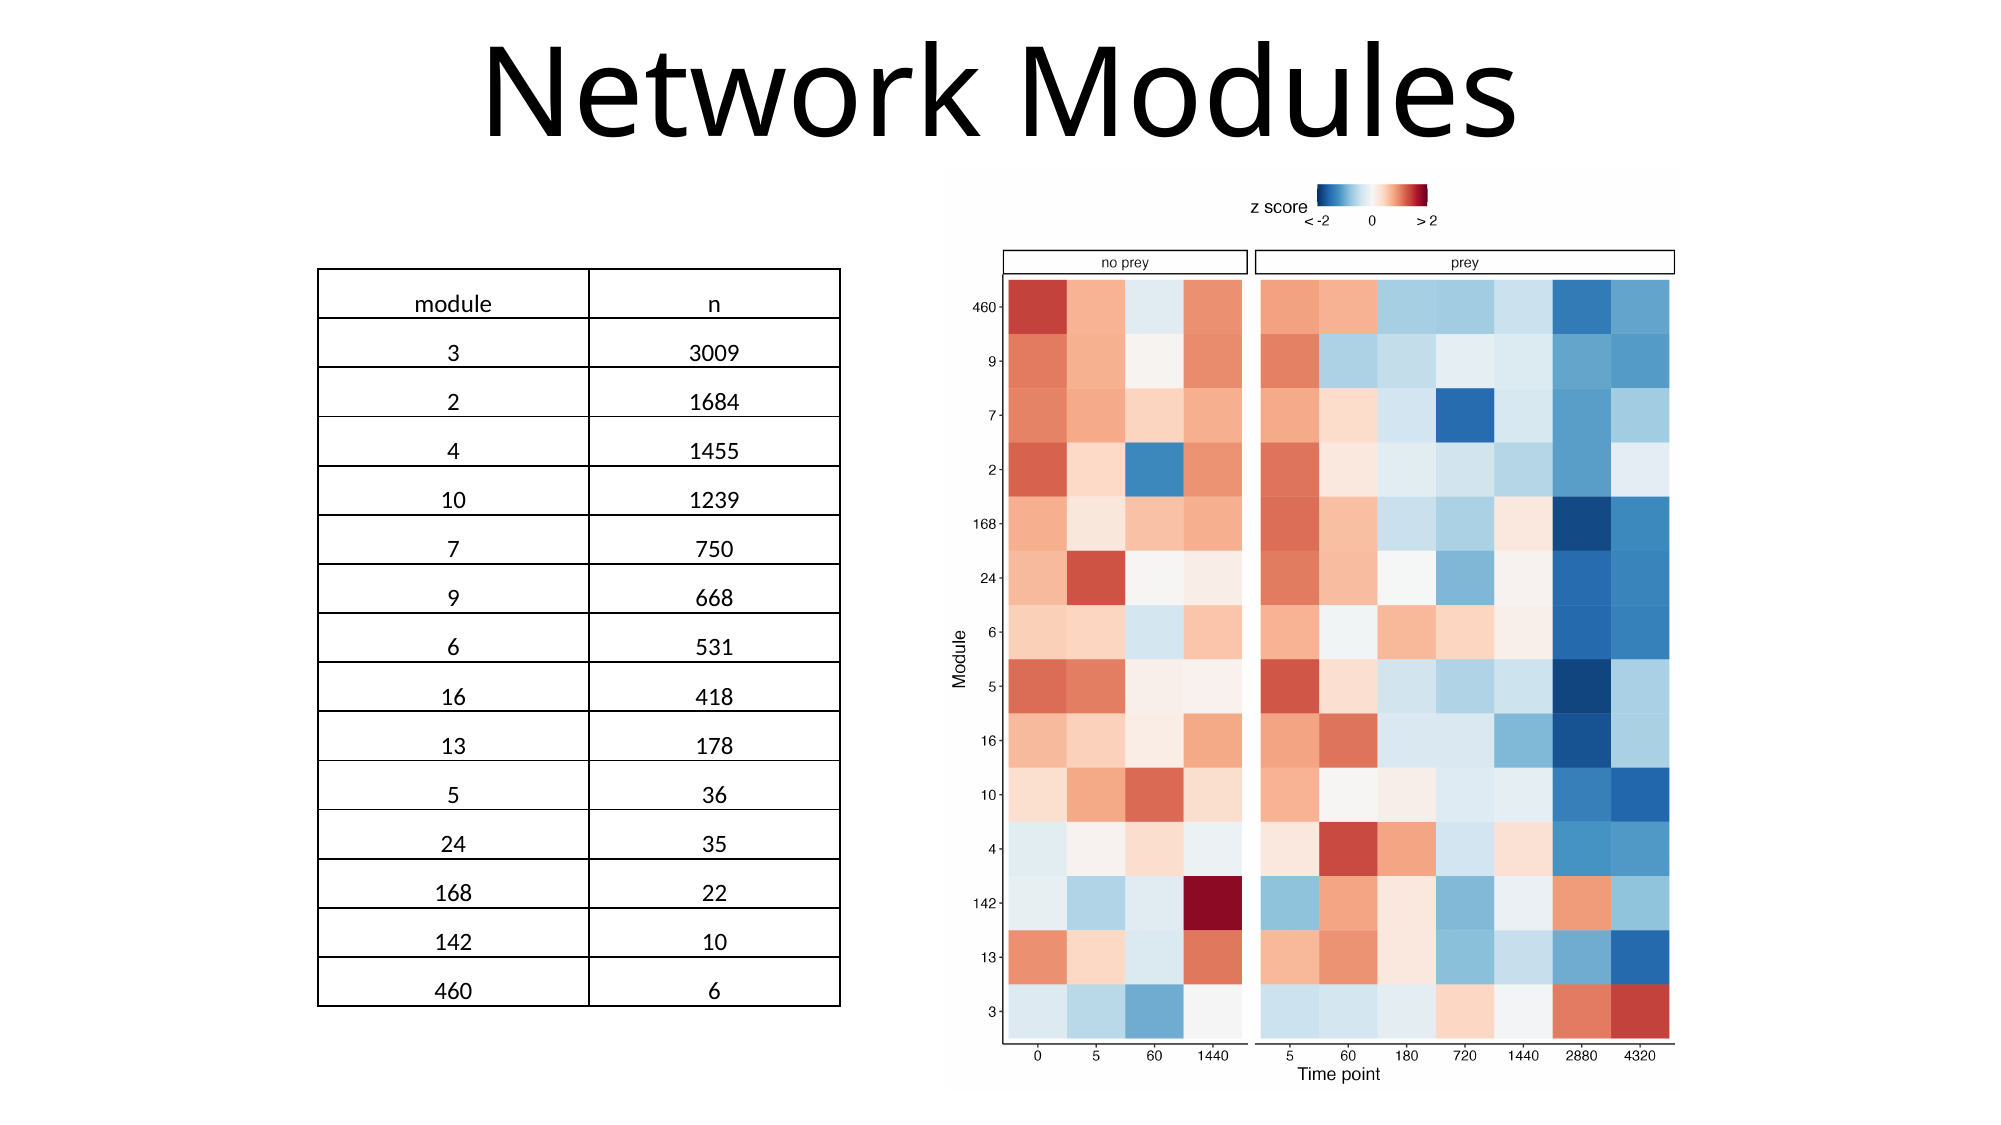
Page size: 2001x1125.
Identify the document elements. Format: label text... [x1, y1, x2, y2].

table_cell 460 [319, 958, 588, 1005]
table_cell 1455 [590, 417, 839, 465]
table_cell 531 [590, 614, 839, 661]
table_cell 4 [319, 417, 588, 465]
table_header module [319, 270, 588, 317]
table_cell 16 [319, 663, 588, 710]
table_cell 750 [590, 516, 839, 563]
picture [945, 170, 1682, 1092]
table_cell 7 [319, 516, 588, 563]
table_cell 36 [590, 761, 839, 809]
table_cell 13 [319, 712, 588, 760]
table_cell 10 [590, 909, 839, 956]
table_cell 2 [319, 368, 588, 416]
table_cell 1239 [590, 467, 839, 514]
table_cell 3 [319, 319, 588, 366]
table_cell 418 [590, 663, 839, 710]
table_cell 142 [319, 909, 588, 956]
table_cell 5 [319, 761, 588, 809]
table_cell 668 [590, 565, 839, 612]
table_cell 178 [590, 712, 839, 760]
table_cell 22 [590, 860, 839, 907]
table_header n [590, 270, 839, 317]
table_cell 168 [319, 860, 588, 907]
table_cell 6 [319, 614, 588, 661]
table_cell 35 [590, 810, 839, 858]
table_cell 1684 [590, 368, 839, 416]
table_cell 9 [319, 565, 588, 612]
table_cell 6 [590, 958, 839, 1005]
title Network Modules [104, 0, 1896, 171]
table_cell 24 [319, 810, 588, 858]
table_cell 10 [319, 467, 588, 514]
table_cell 3009 [590, 319, 839, 366]
